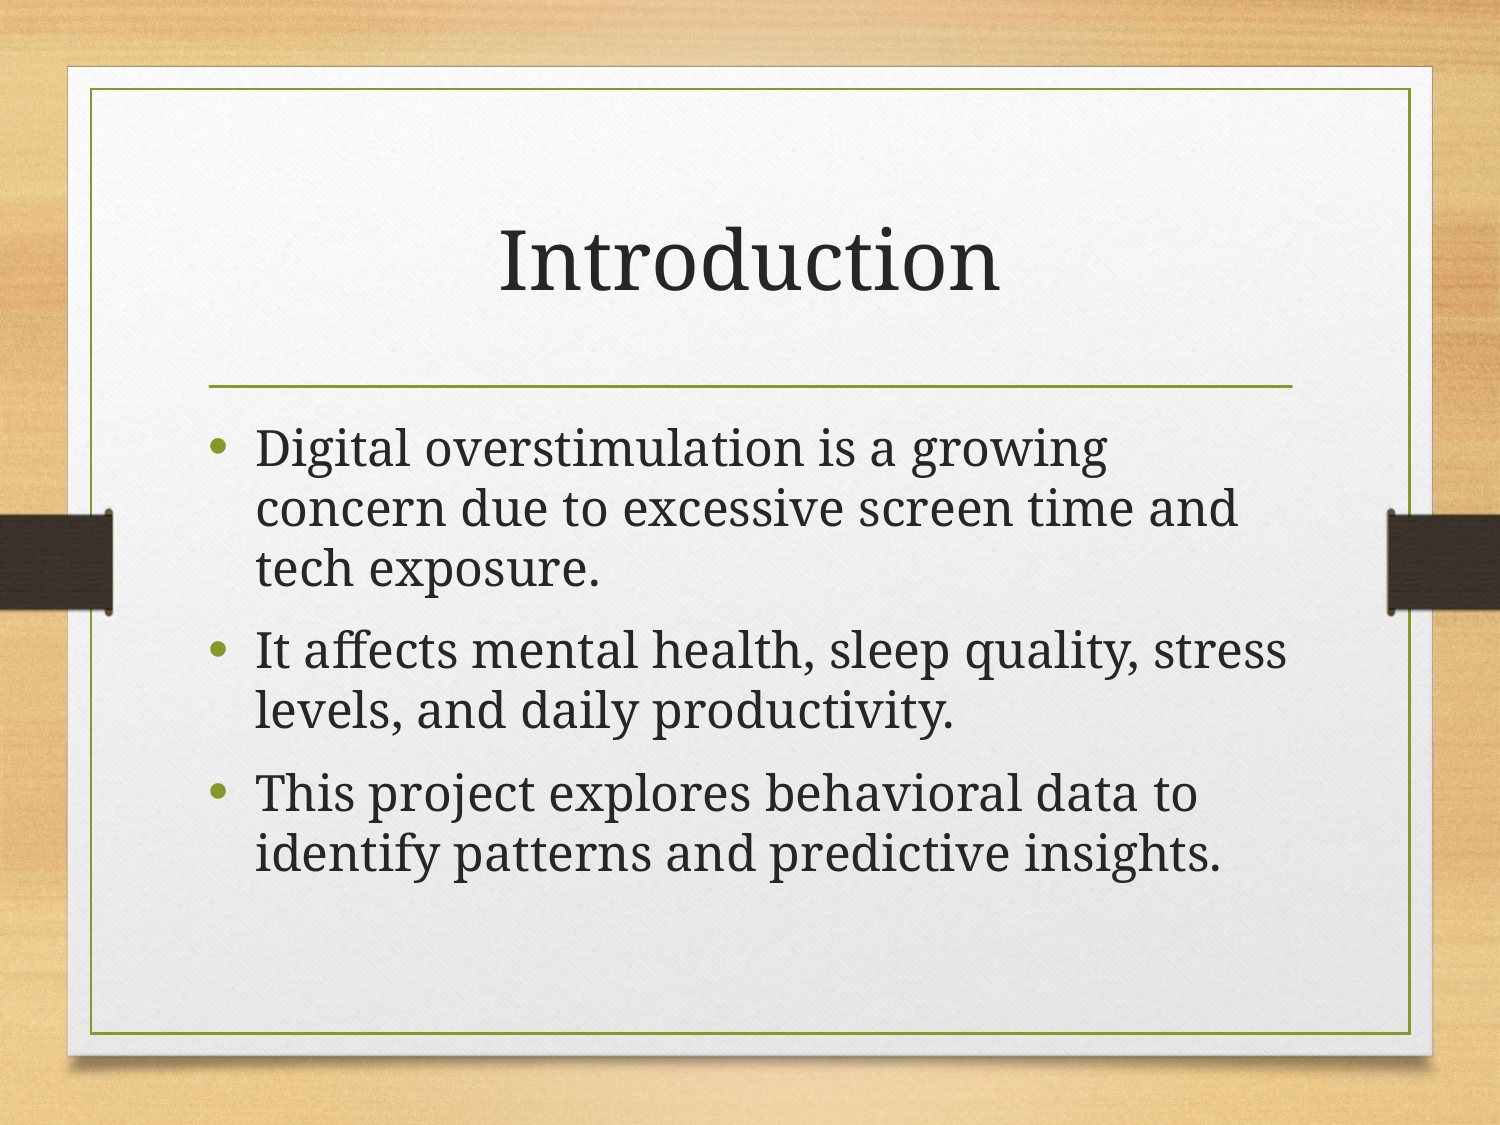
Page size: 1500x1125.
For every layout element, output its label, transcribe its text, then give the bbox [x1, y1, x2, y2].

picture [0, 0, 1500, 1125]
list Digital overstimulation is a growing concern due to excessive screen time and tech exposure. It affects mental health, sleep quality, stress levels, and daily productivity. This project explores behavioral data to identify patterns and predictive insights. [193, 408, 1309, 974]
title Introduction [193, 150, 1309, 365]
